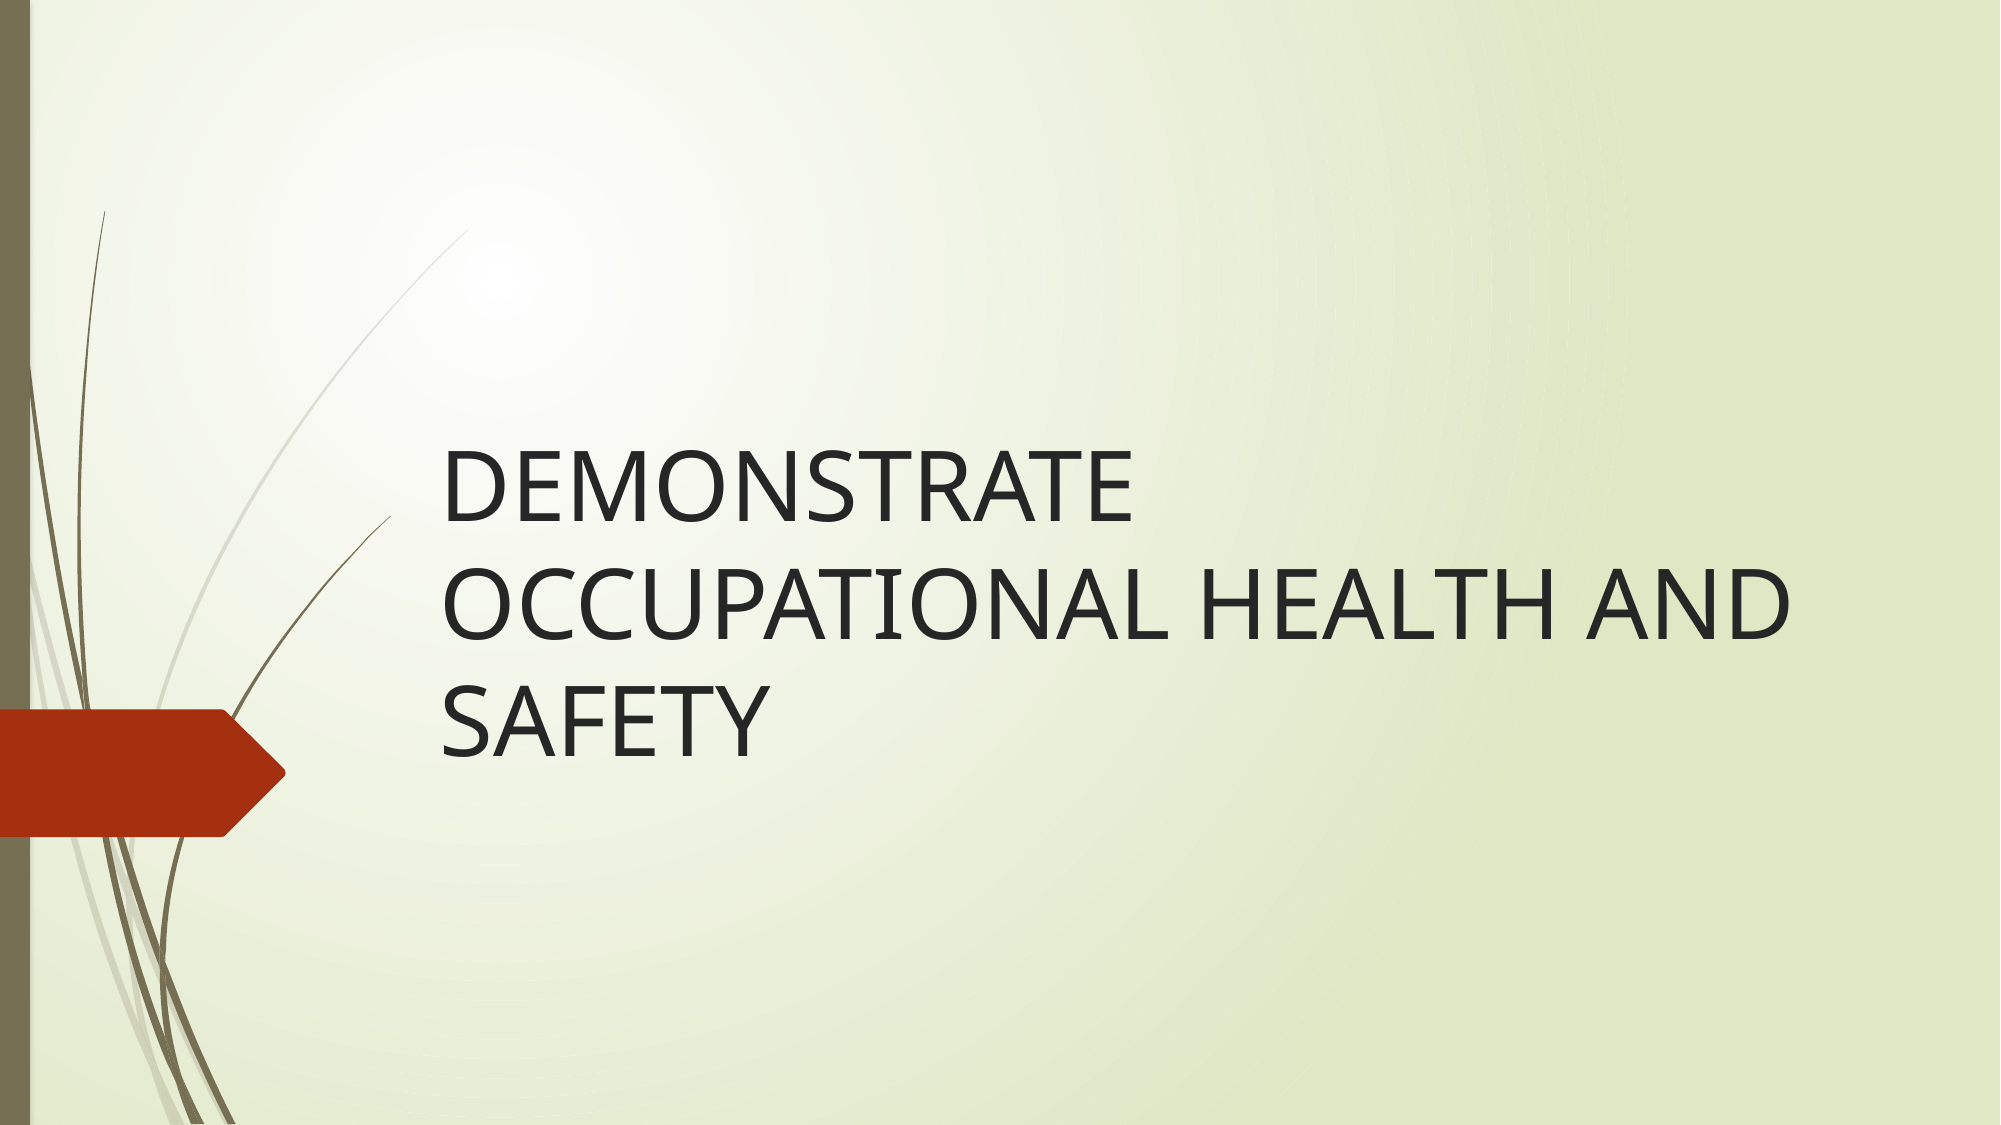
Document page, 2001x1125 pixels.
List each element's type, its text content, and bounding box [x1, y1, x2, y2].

title DEMONSTRATE OCCUPATIONAL HEALTH AND SAFETY [424, 412, 1888, 784]
